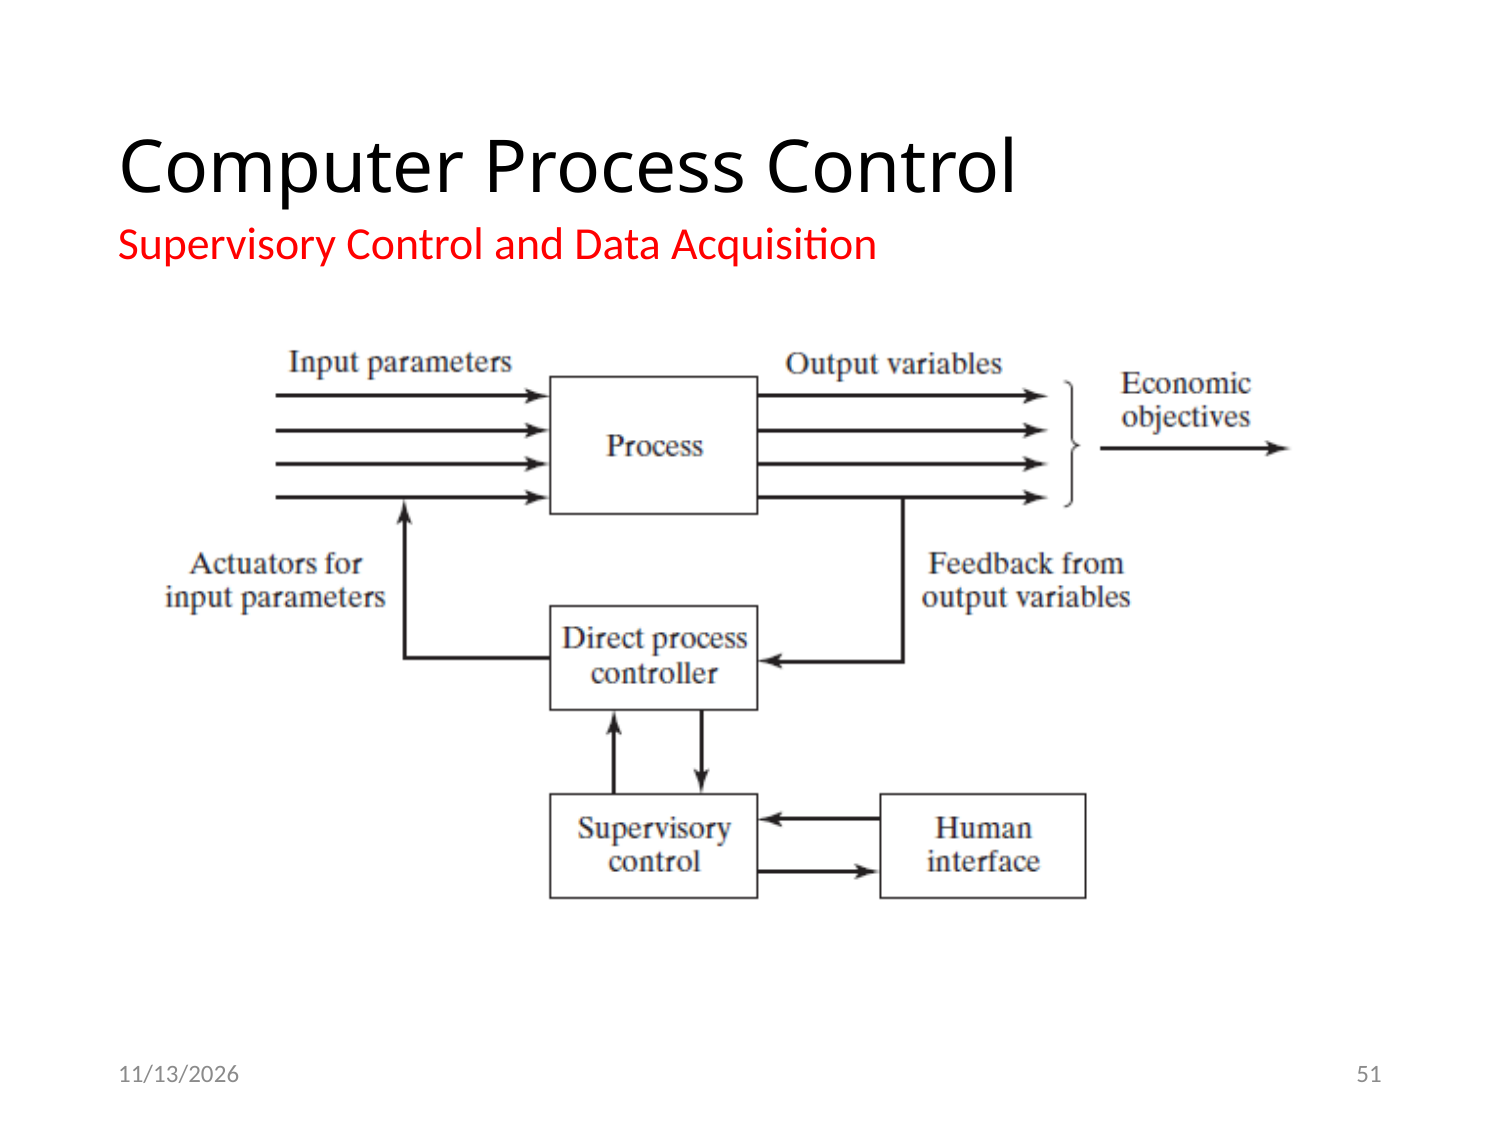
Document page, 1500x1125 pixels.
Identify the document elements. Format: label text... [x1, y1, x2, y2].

slide_number 51 [1059, 1042, 1397, 1103]
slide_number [103, 1042, 441, 1103]
title Computer Process Control [103, 59, 1397, 278]
picture [159, 343, 1299, 919]
text_box Supervisory Control and Data Acquisition [103, 206, 1382, 277]
